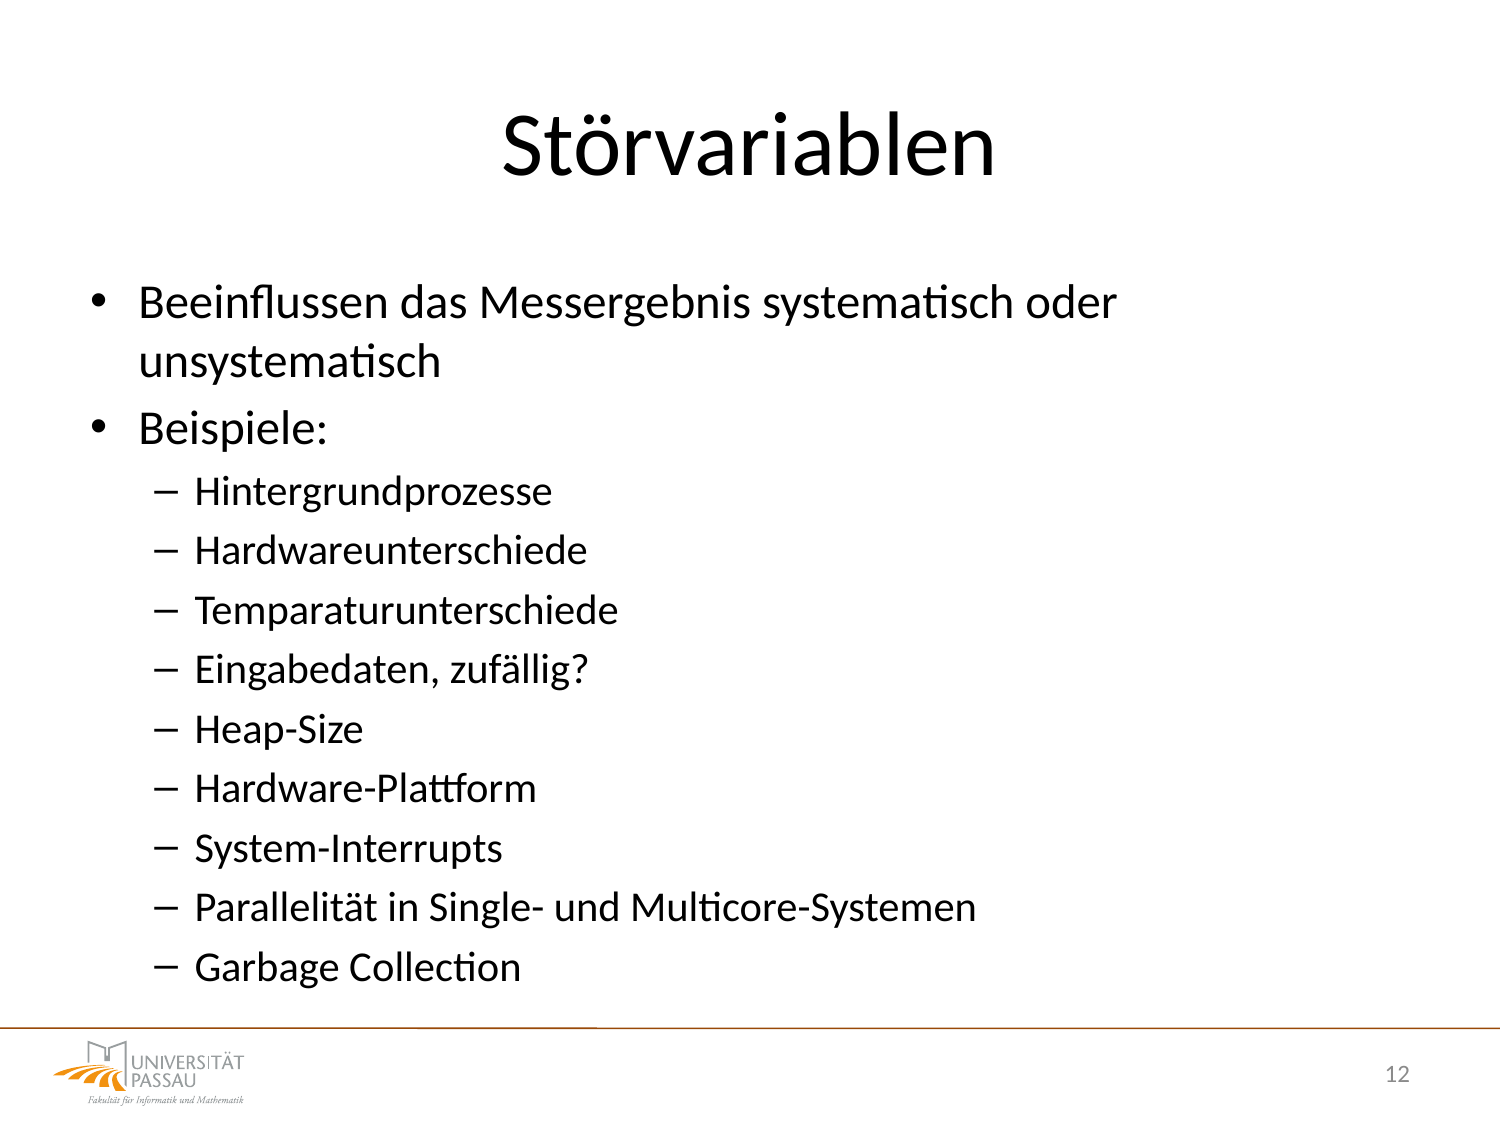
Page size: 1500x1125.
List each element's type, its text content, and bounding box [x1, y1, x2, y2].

title Störvariablen [75, 45, 1425, 233]
list Beeinflussen das Messergebnis systematisch oder unsystematisch Beispiele: Hintergrundprozesse Hardwareunterschiede Temparaturunterschiede Eingabedaten, zufällig? Heap-Size Hardware-Plattform System-Interrupts Parallelität in Single- und Multicore-Systemen Garbage Collection [75, 262, 1425, 1005]
slide_number 12 [1289, 1042, 1425, 1103]
